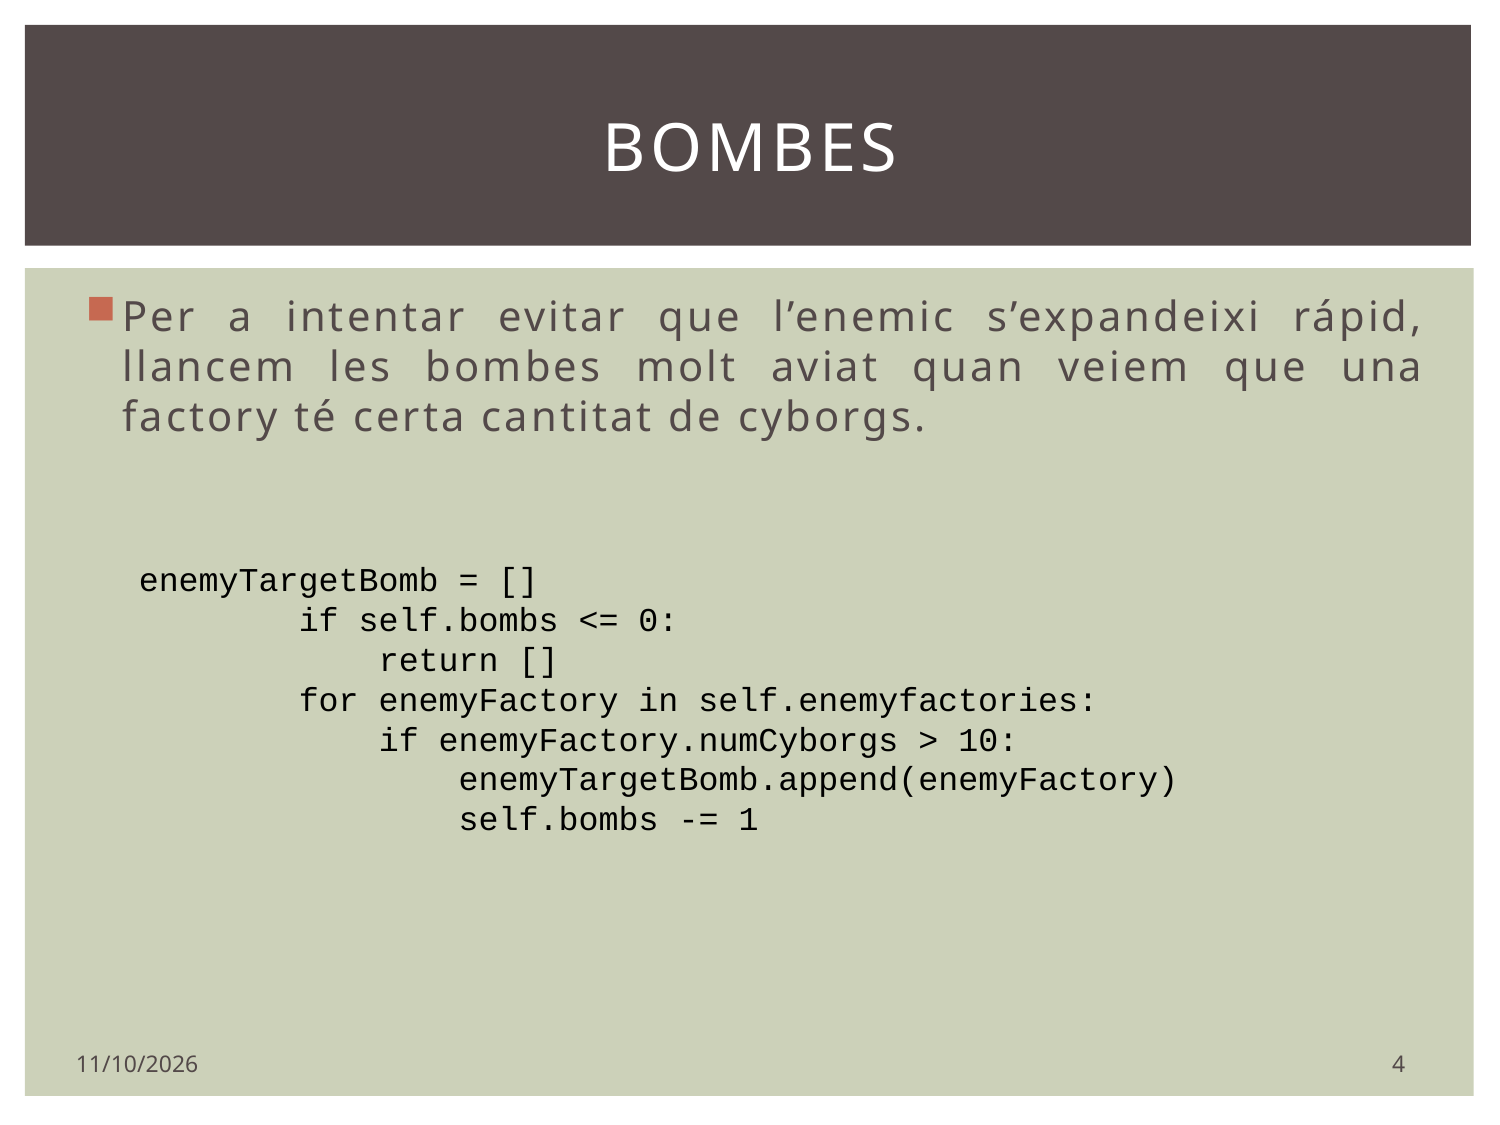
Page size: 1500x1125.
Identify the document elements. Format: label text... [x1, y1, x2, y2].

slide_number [60, 1042, 411, 1088]
title bombes [62, 58, 1438, 232]
list Per a intentar evitar que l’enemic s’expandeixi rápid, llancem les bombes molt aviat quan veiem que una factory té certa cantitat de cyborgs. [62, 281, 1442, 1005]
slide_number 4 [1349, 1041, 1448, 1089]
text_box enemyTargetBomb = [] if self.bombs <= 0: return [] for enemyFactory in self.enemyfactories: if enemyFactory.numCyborgs > 10: enemyTargetBomb.append(enemyFactory) self.bombs -= 1 [124, 550, 1282, 845]
